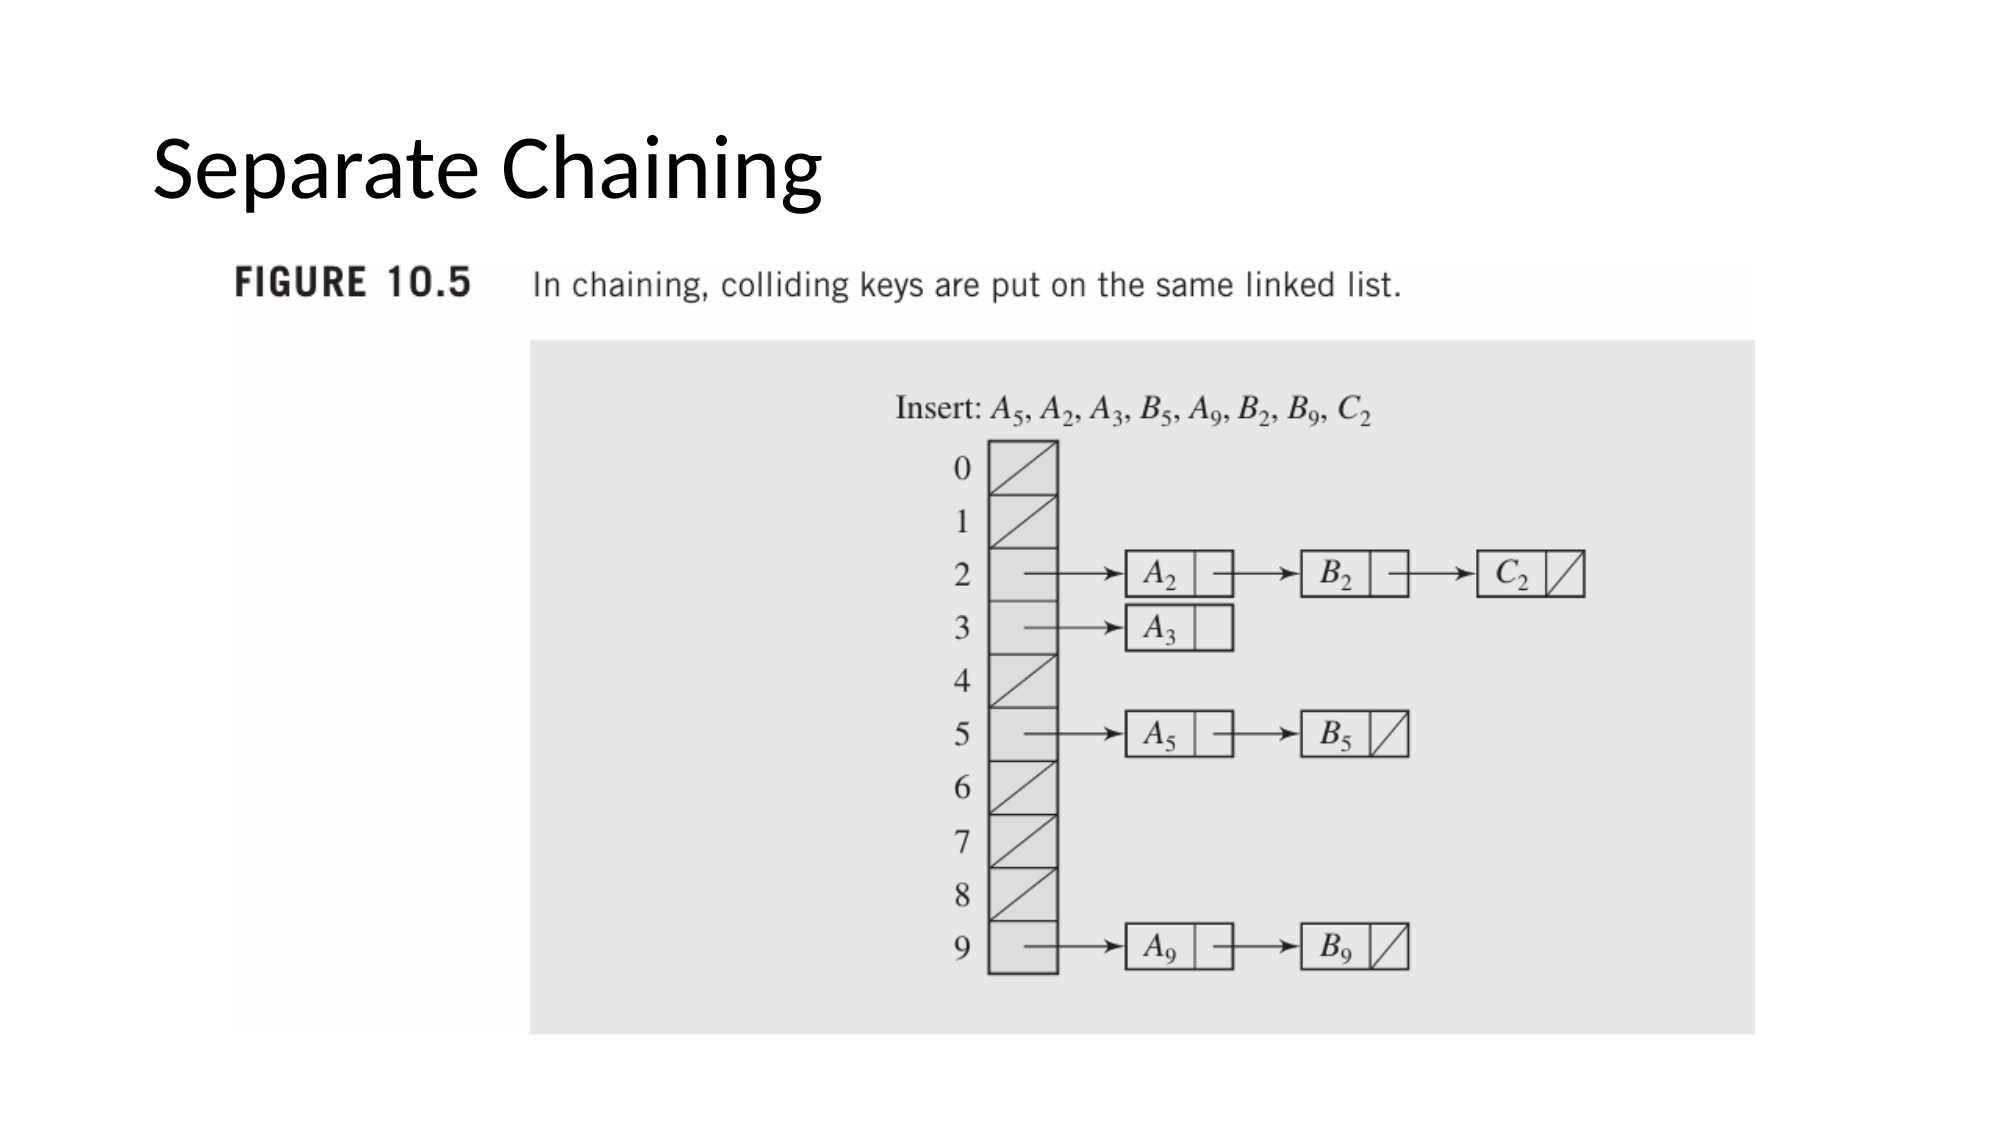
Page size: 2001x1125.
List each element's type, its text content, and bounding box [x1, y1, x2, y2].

title Separate Chaining [137, 59, 1863, 278]
picture [213, 244, 1755, 1037]
